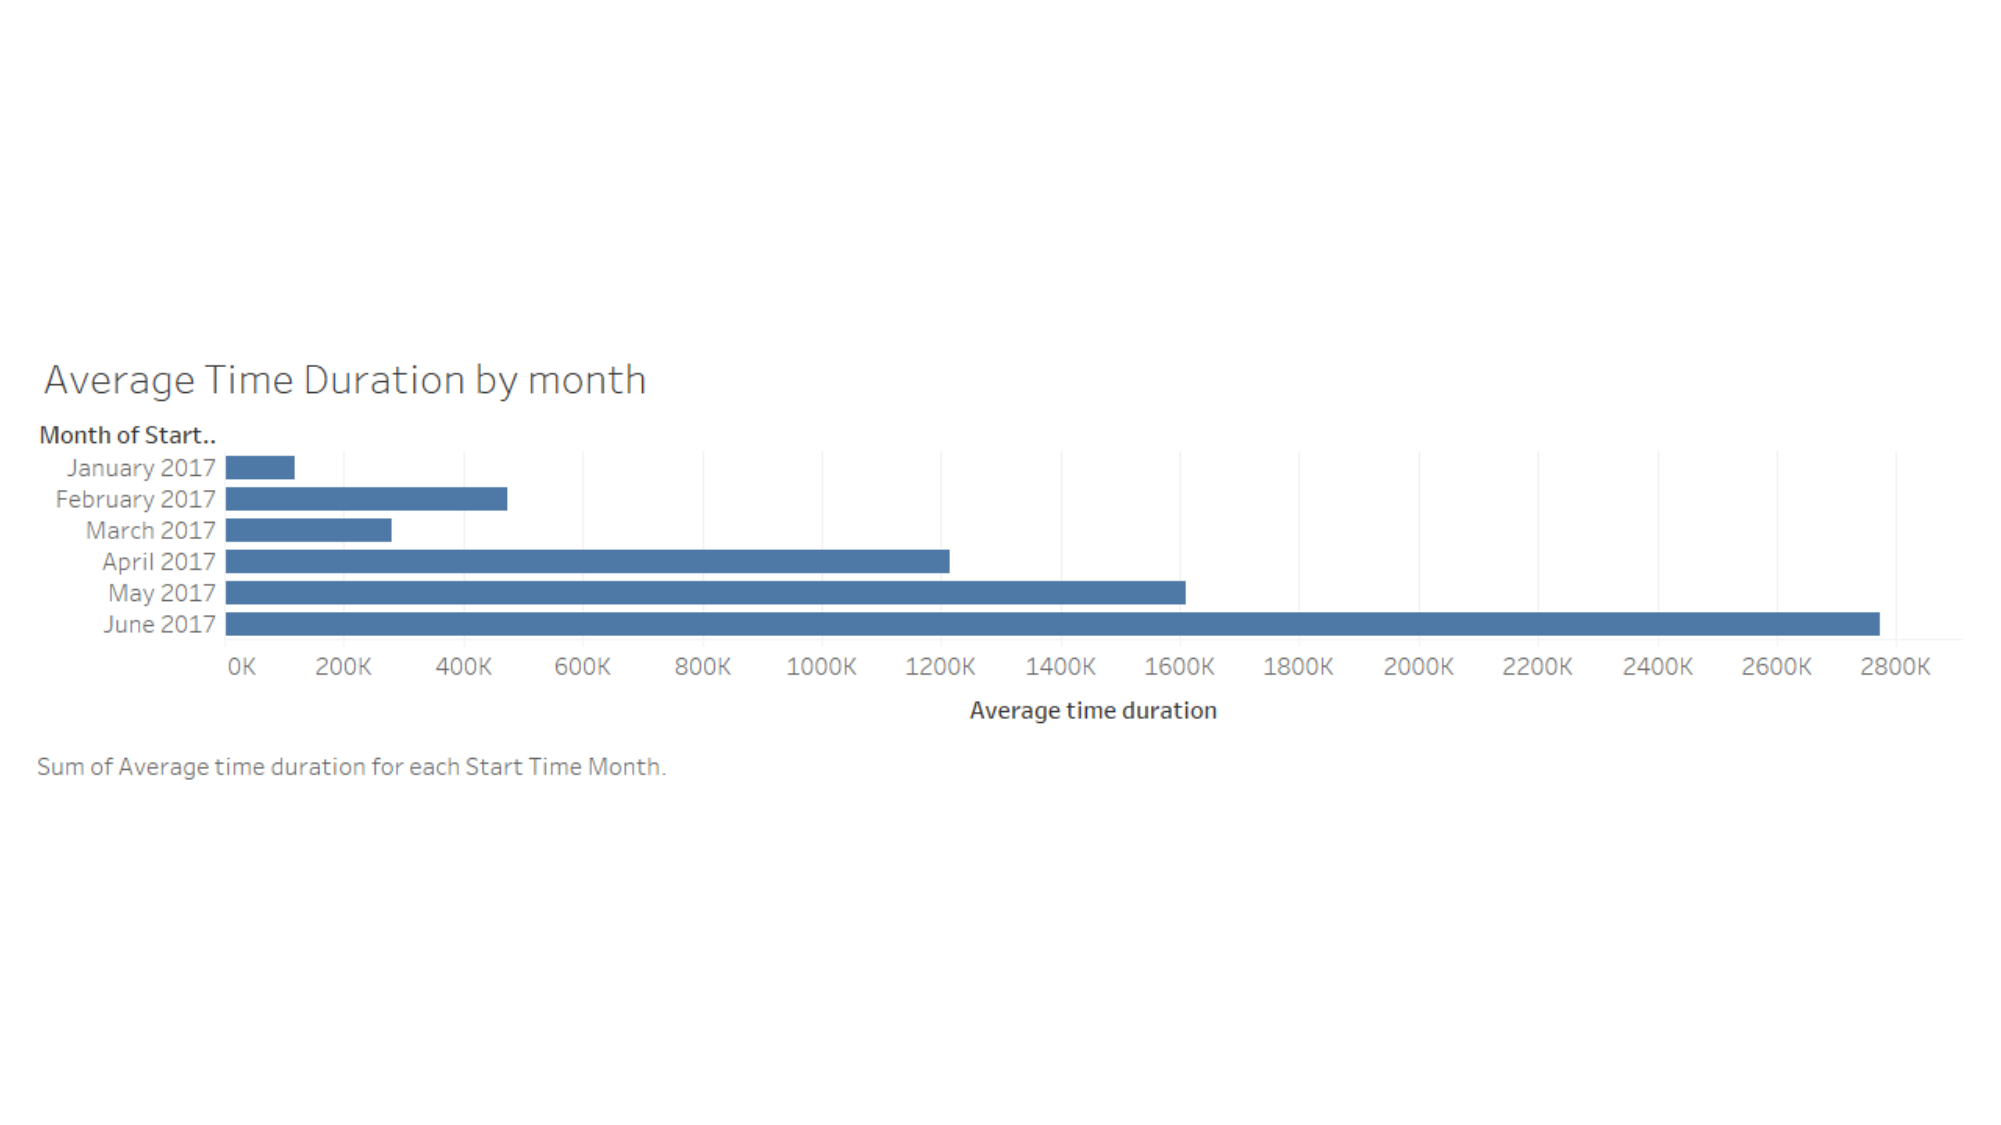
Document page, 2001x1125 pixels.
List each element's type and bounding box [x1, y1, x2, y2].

picture [37, 342, 1963, 783]
